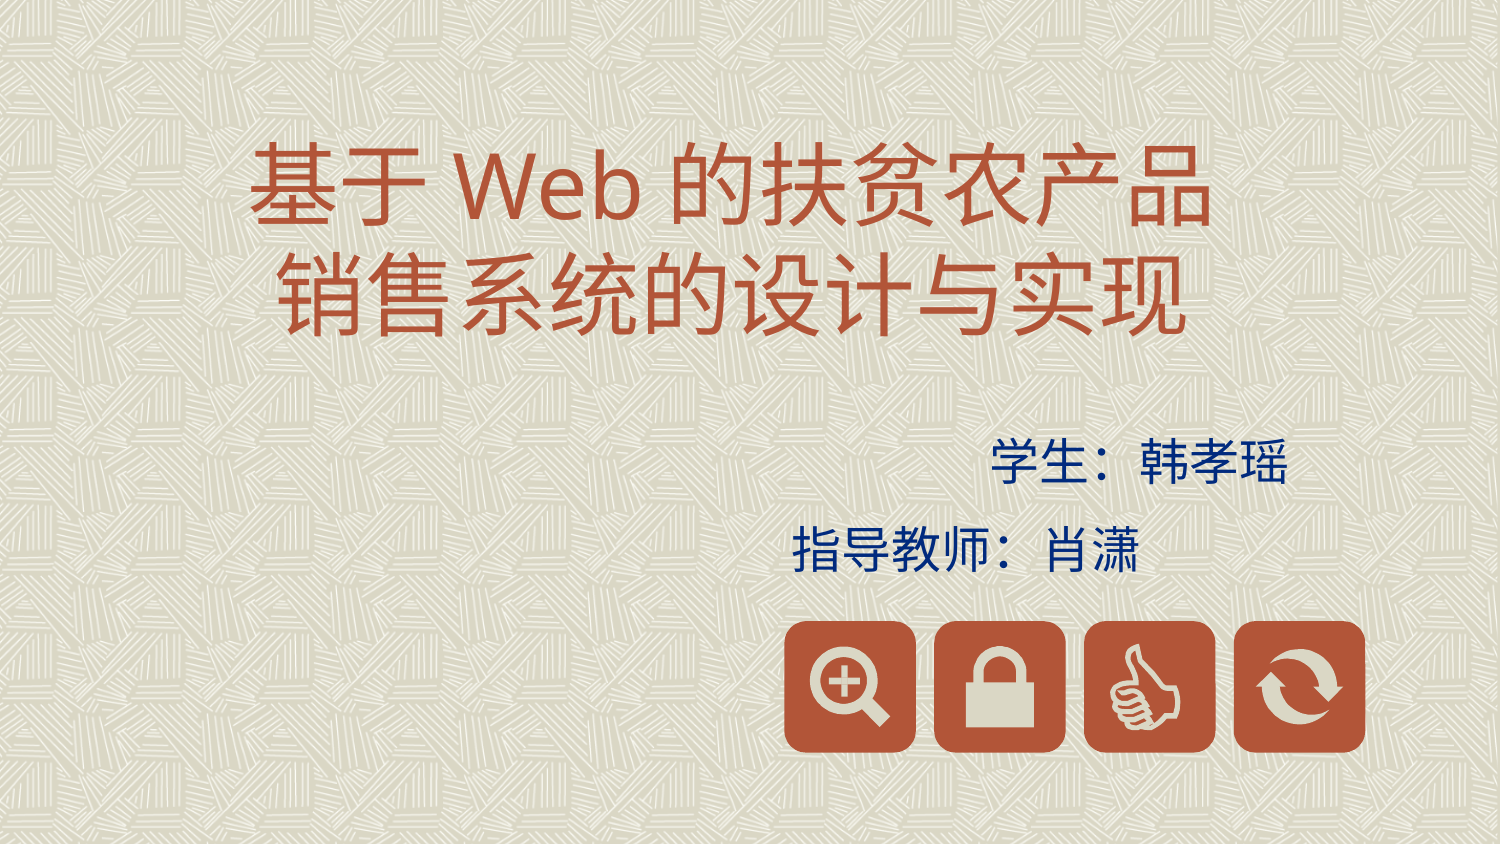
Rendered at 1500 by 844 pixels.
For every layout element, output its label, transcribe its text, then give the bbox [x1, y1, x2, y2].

text_box 学生：韩孝瑶 [974, 423, 1372, 499]
text_box 基于Web的扶贫农产品销售系统的设计与实现 [218, 120, 1247, 355]
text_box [784, 620, 1366, 753]
text_box 指导教师：肖潇 [776, 511, 1224, 587]
